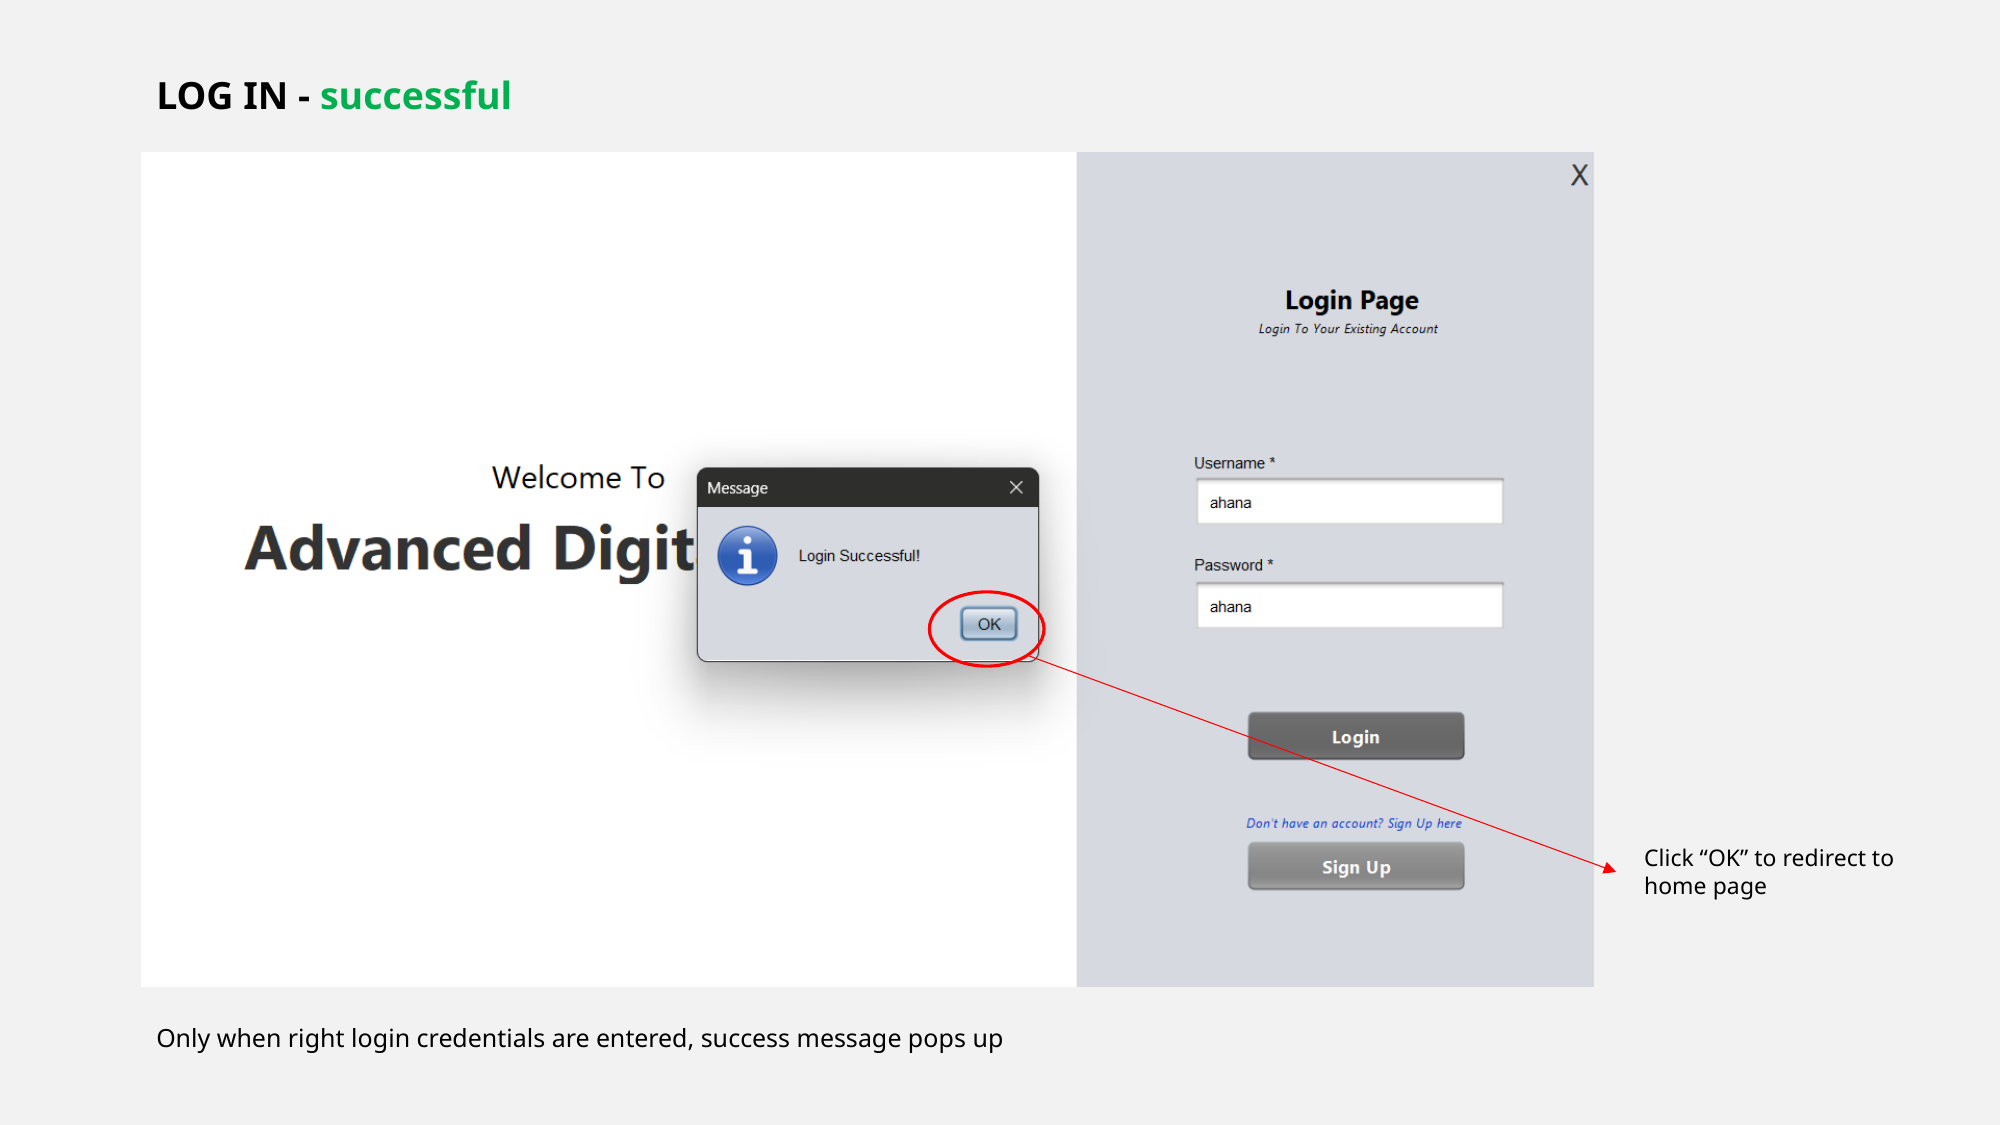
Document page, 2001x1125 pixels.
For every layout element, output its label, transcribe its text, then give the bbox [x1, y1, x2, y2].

text_box LOG IN - successful [141, 64, 584, 125]
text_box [1027, 655, 1617, 872]
picture [141, 152, 1594, 987]
text_box Click “OK” to redirect to home page [1628, 836, 1939, 907]
text_box Only when right login credentials are entered, success message pops up [141, 1015, 1578, 1060]
